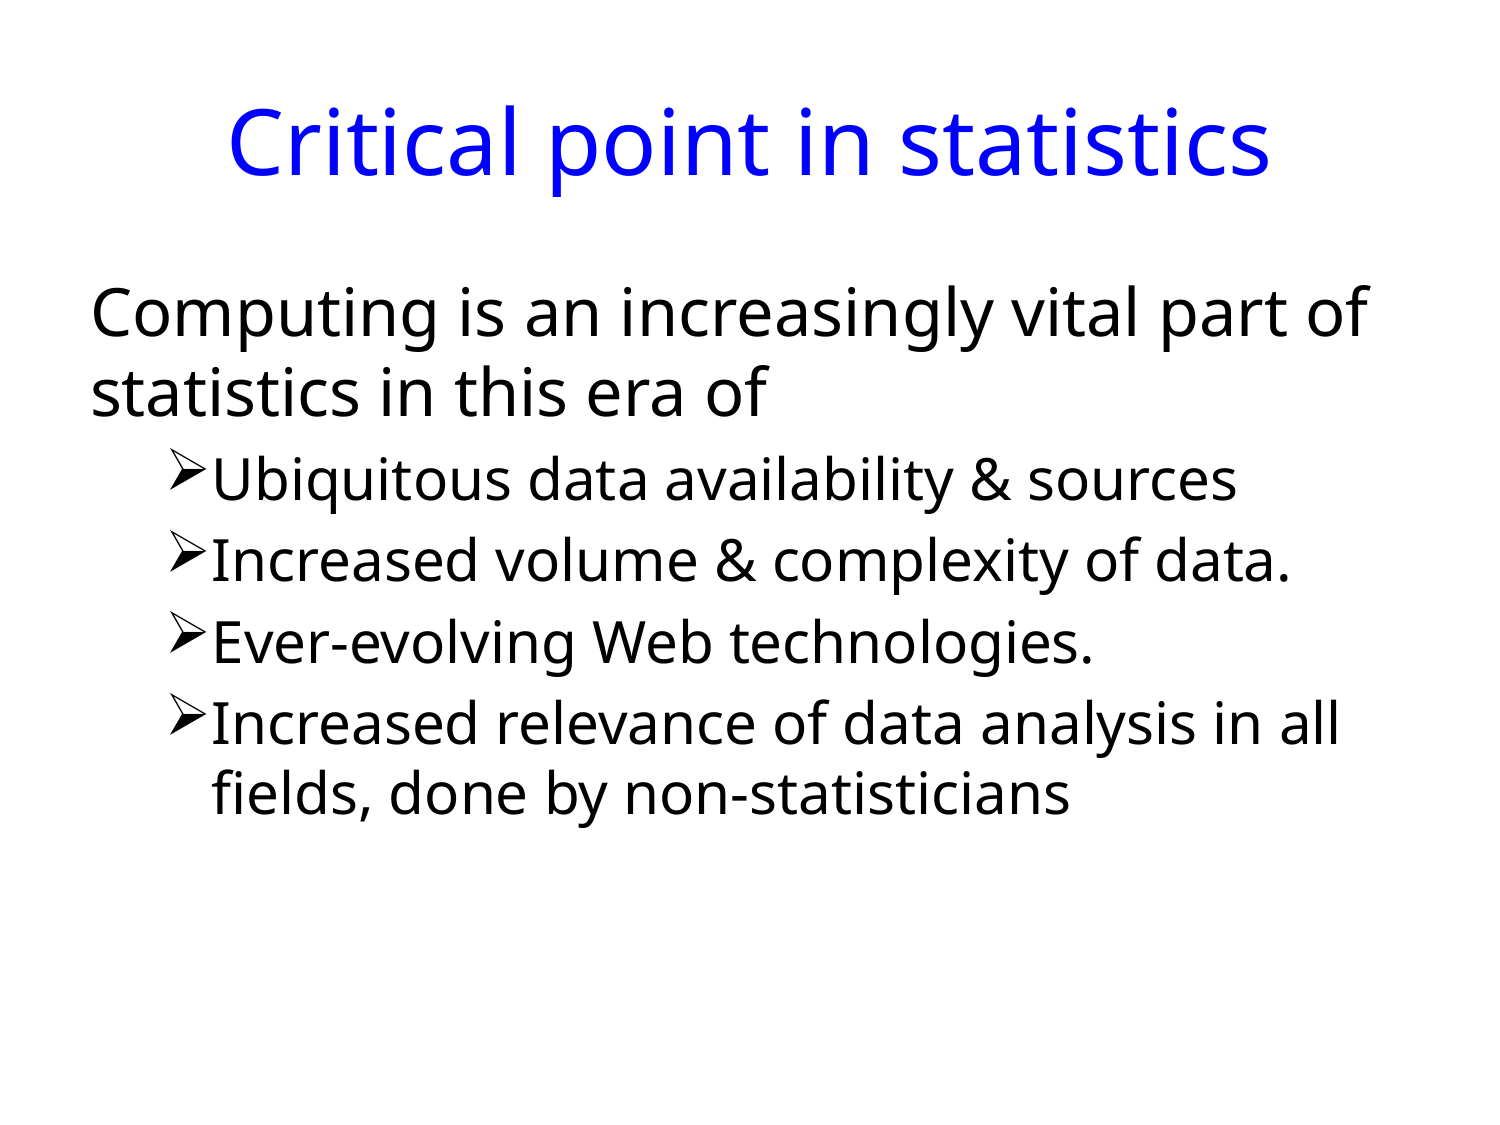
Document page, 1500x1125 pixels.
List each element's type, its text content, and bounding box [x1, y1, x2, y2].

title Critical point in statistics [75, 45, 1425, 233]
list Computing is an increasingly vital part of statistics in this era of Ubiquitous data availability & sources Increased volume & complexity of data. Ever-evolving Web technologies. Increased relevance of data analysis in all fields, done by non-statisticians [75, 262, 1425, 1005]
